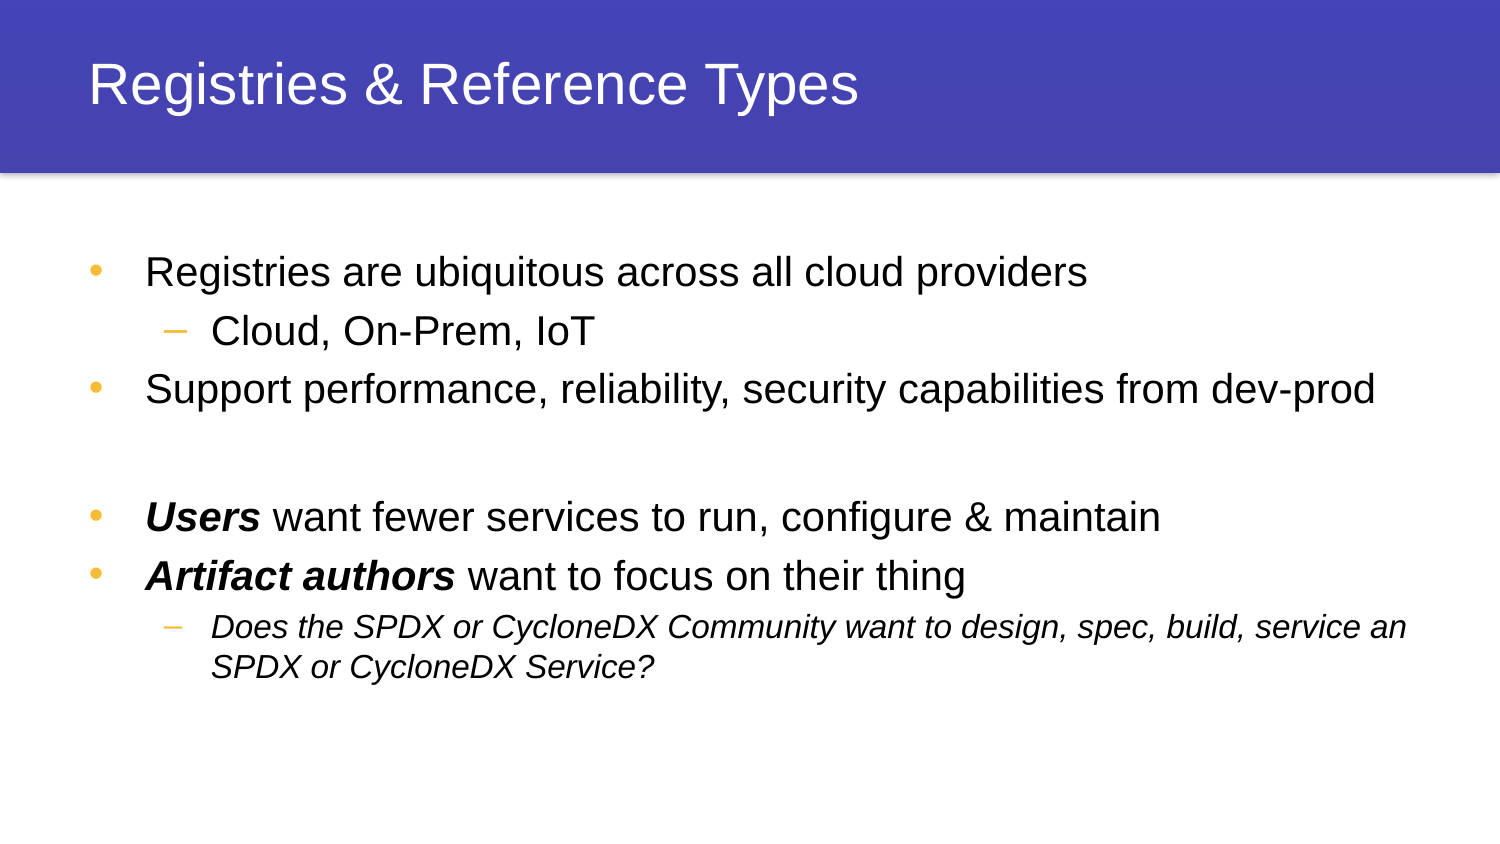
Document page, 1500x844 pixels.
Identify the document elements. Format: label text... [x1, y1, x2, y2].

title Registries & Reference Types [74, 38, 1280, 157]
list Registries are ubiquitous across all cloud providers Cloud, On-Prem, IoT Support performance, reliability, security capabilities from dev-prod Users want fewer services to run, configure & maintain Artifact authors want to focus on their thing Does the SPDX or CycloneDX Community want to design, spec, build, service an SPDX or CycloneDX Service? [74, 237, 1492, 754]
